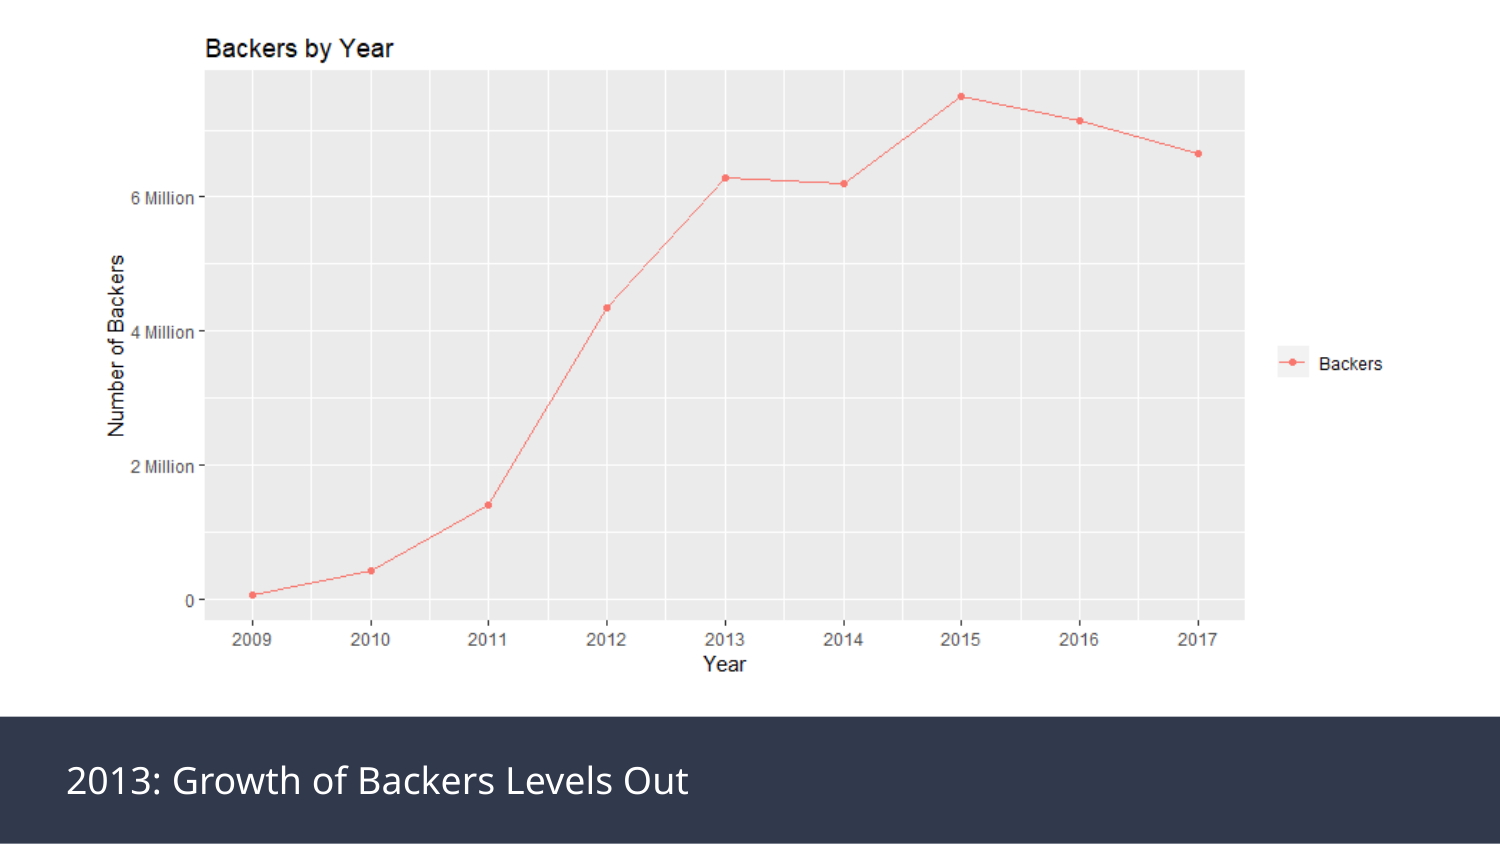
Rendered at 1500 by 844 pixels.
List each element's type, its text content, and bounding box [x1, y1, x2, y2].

list 2013: Growth of Backers Levels Out [51, 741, 1361, 818]
picture [95, 26, 1405, 687]
